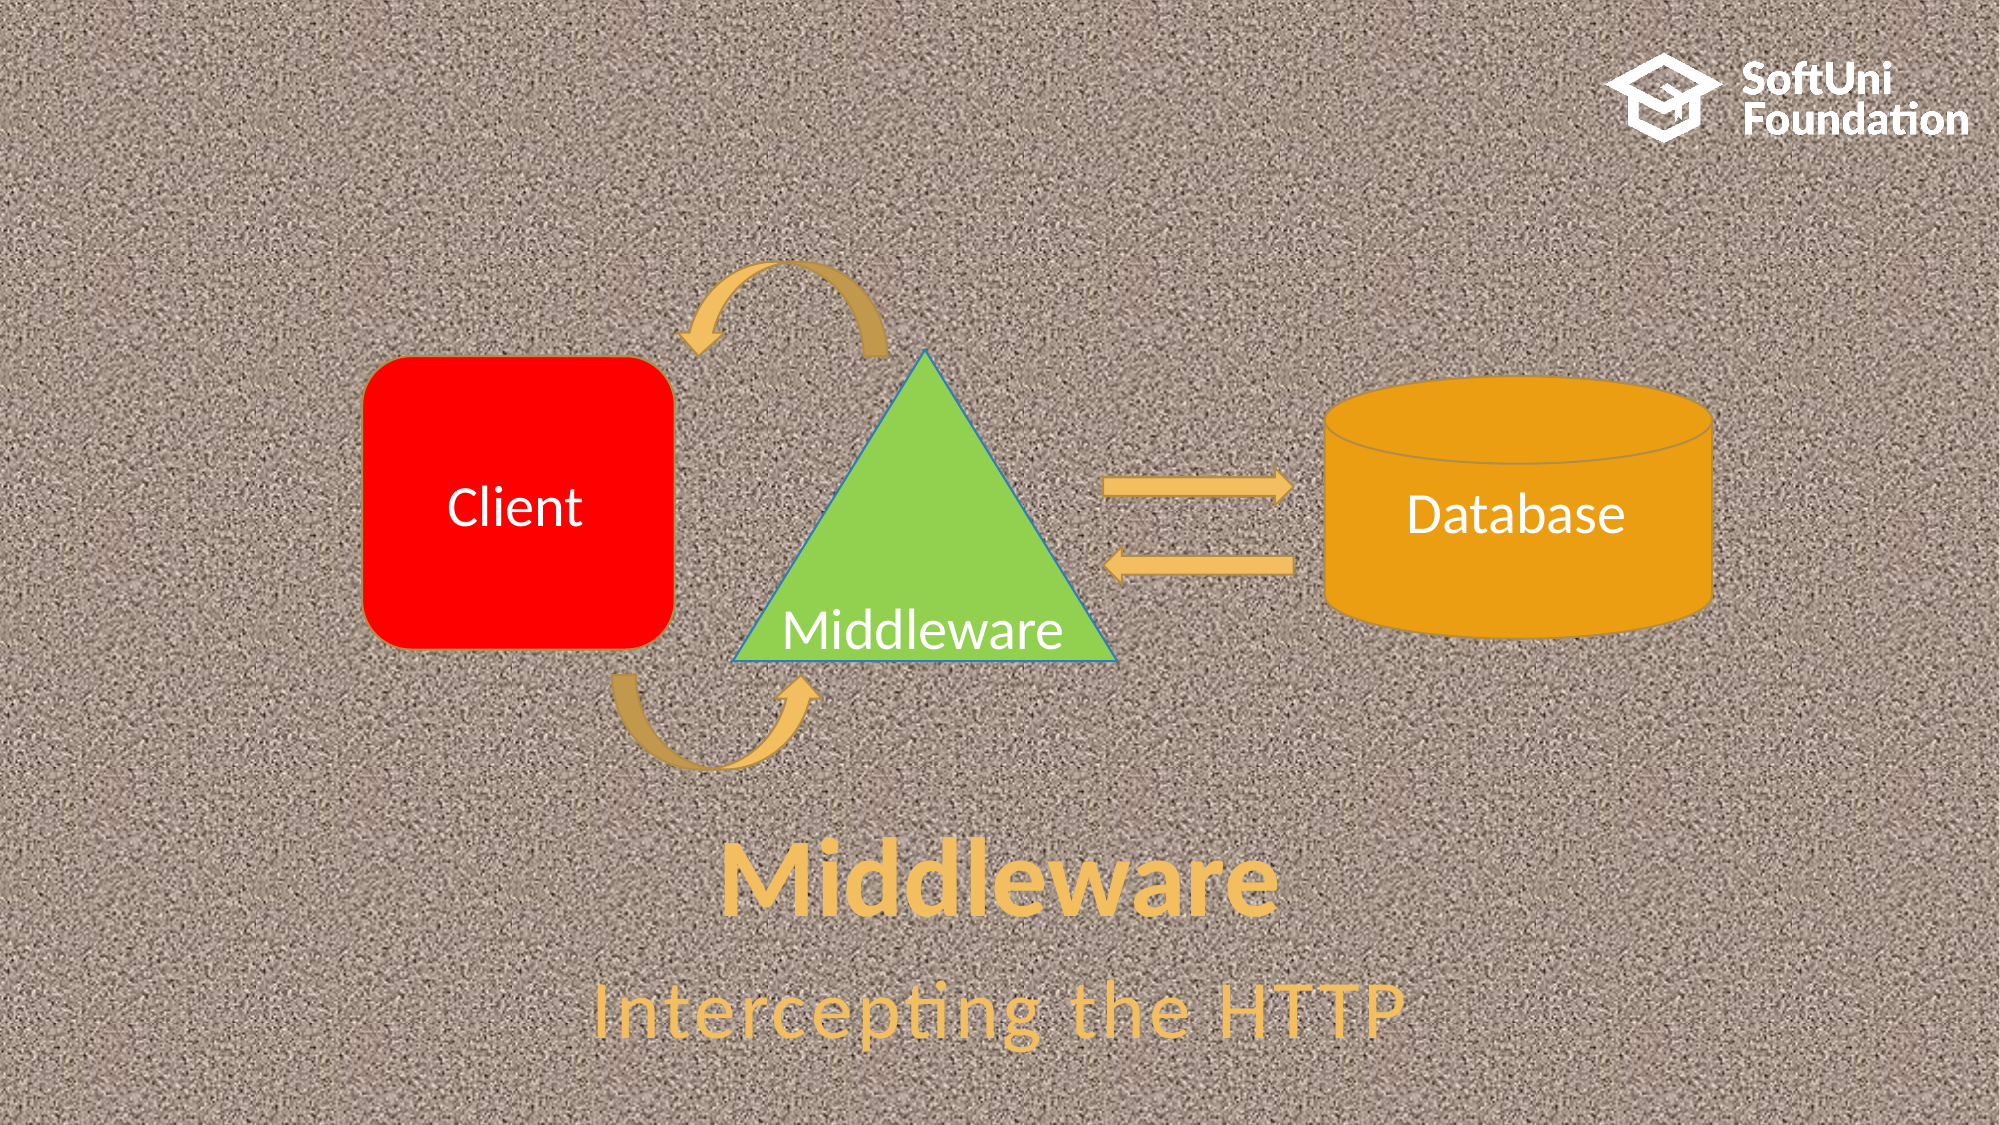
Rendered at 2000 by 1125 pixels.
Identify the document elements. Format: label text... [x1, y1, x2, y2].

text_box Client [433, 460, 616, 546]
picture [0, 0, 2000, 1125]
text_box [675, 260, 889, 358]
text_box [731, 605, 766, 663]
list Intercepting the HTTP [149, 944, 1850, 1062]
text_box Middleware [766, 583, 1087, 669]
text_box [361, 355, 676, 651]
text_box [1101, 543, 1295, 587]
title Middleware [149, 812, 1850, 944]
text_box [1087, 610, 1120, 663]
text_box Database [1391, 467, 1713, 553]
text_box [611, 673, 825, 771]
text_box [1323, 375, 1714, 640]
text_box [779, 347, 1071, 583]
text_box [1102, 465, 1296, 508]
